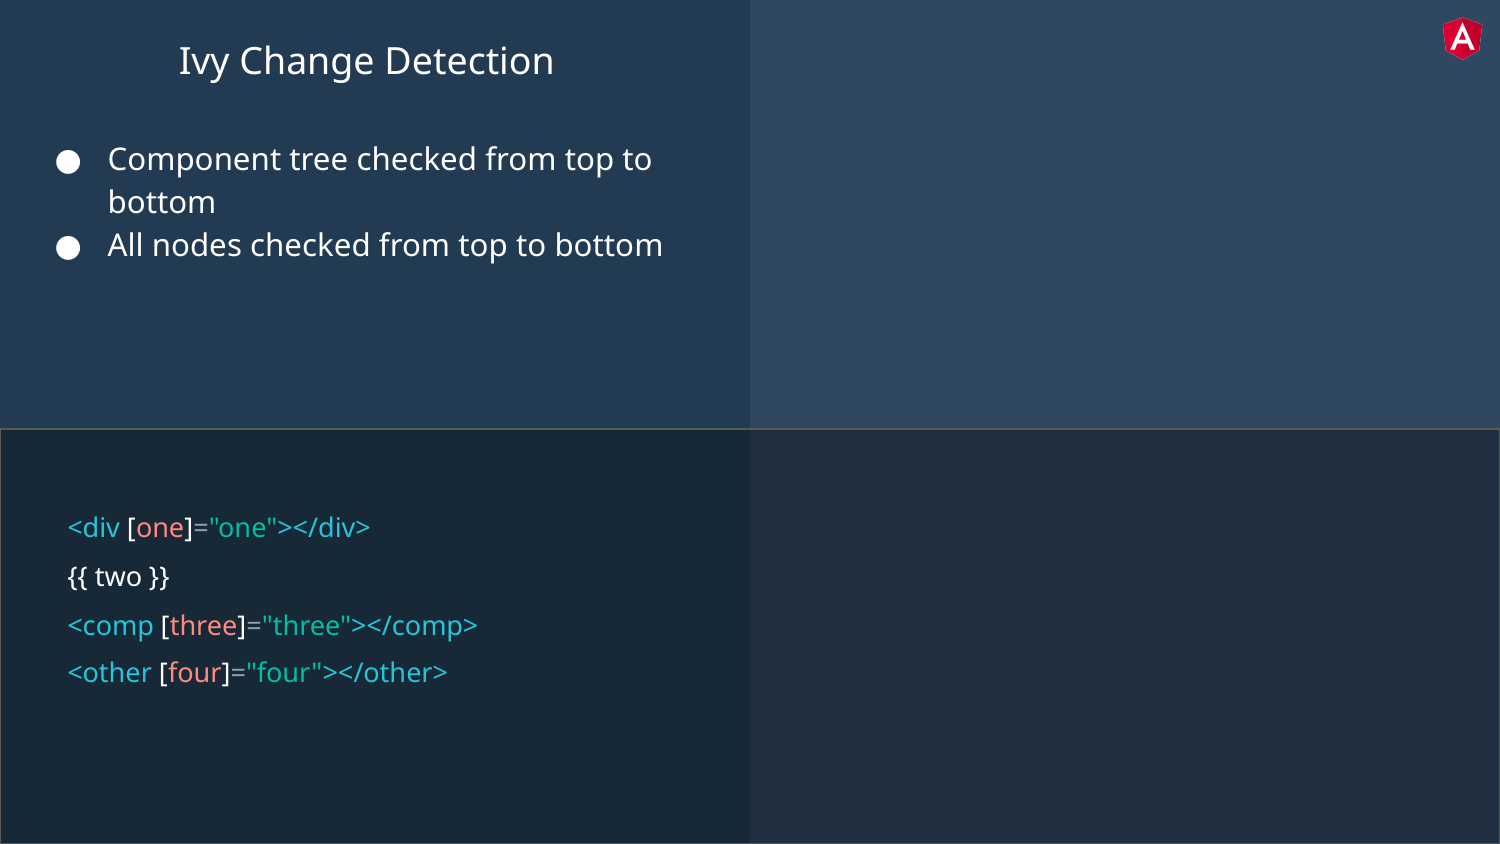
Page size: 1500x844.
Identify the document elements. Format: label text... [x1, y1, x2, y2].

title Ivy Change Detection [35, 11, 699, 97]
text_box [0, 429, 1500, 844]
picture [1436, 11, 1489, 64]
list Component tree checked from top to bottom All nodes checked from top to bottom [17, 118, 735, 429]
text_box <div [one]="one"></div> {{ two }} <comp [three]="three"></comp> <other [four]="four"></other> [52, 479, 682, 736]
